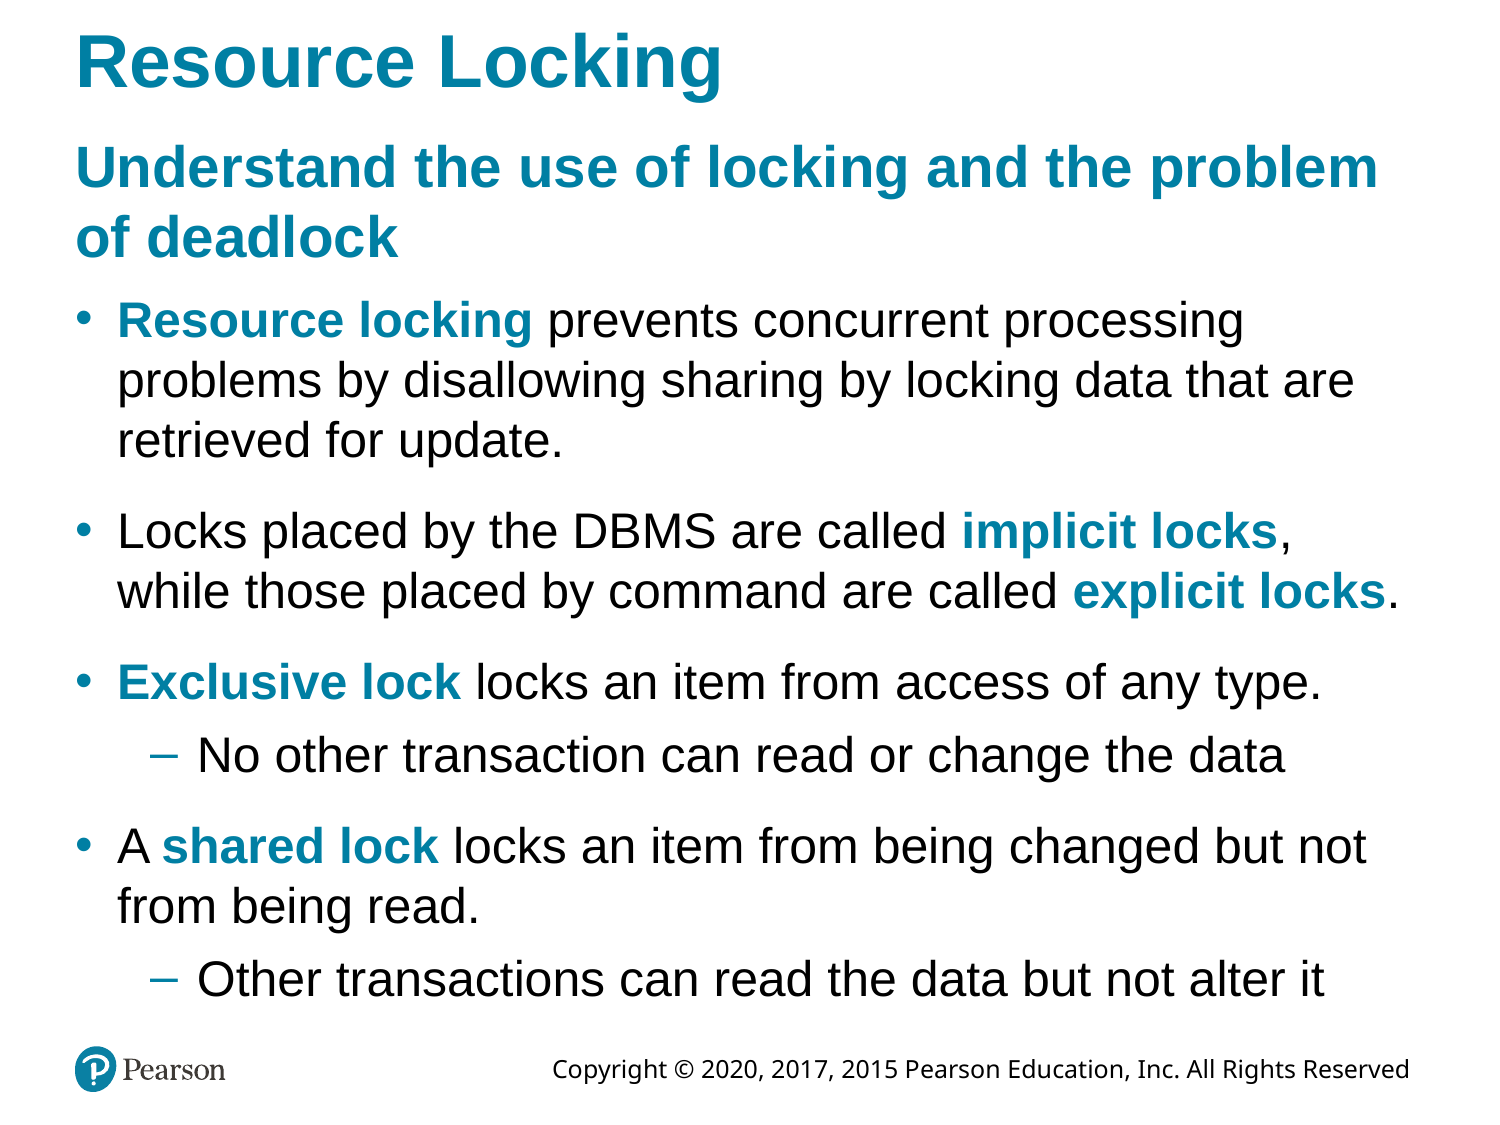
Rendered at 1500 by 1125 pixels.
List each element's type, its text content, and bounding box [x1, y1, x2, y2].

list Understand the use of locking and the problem of deadlock [75, 126, 1413, 272]
title Resource Locking [75, 8, 1413, 108]
list Resource locking prevents concurrent processing problems by disallowing sharing by locking data that are retrieved for update. Locks placed by the DBMS are called implicit locks, while those placed by command are called explicit locks. Exclusive lock locks an item from access of any type. No other transaction can read or change the data A shared lock locks an item from being changed but not from being read. Other transactions can read the data but not alter it [75, 287, 1413, 1025]
